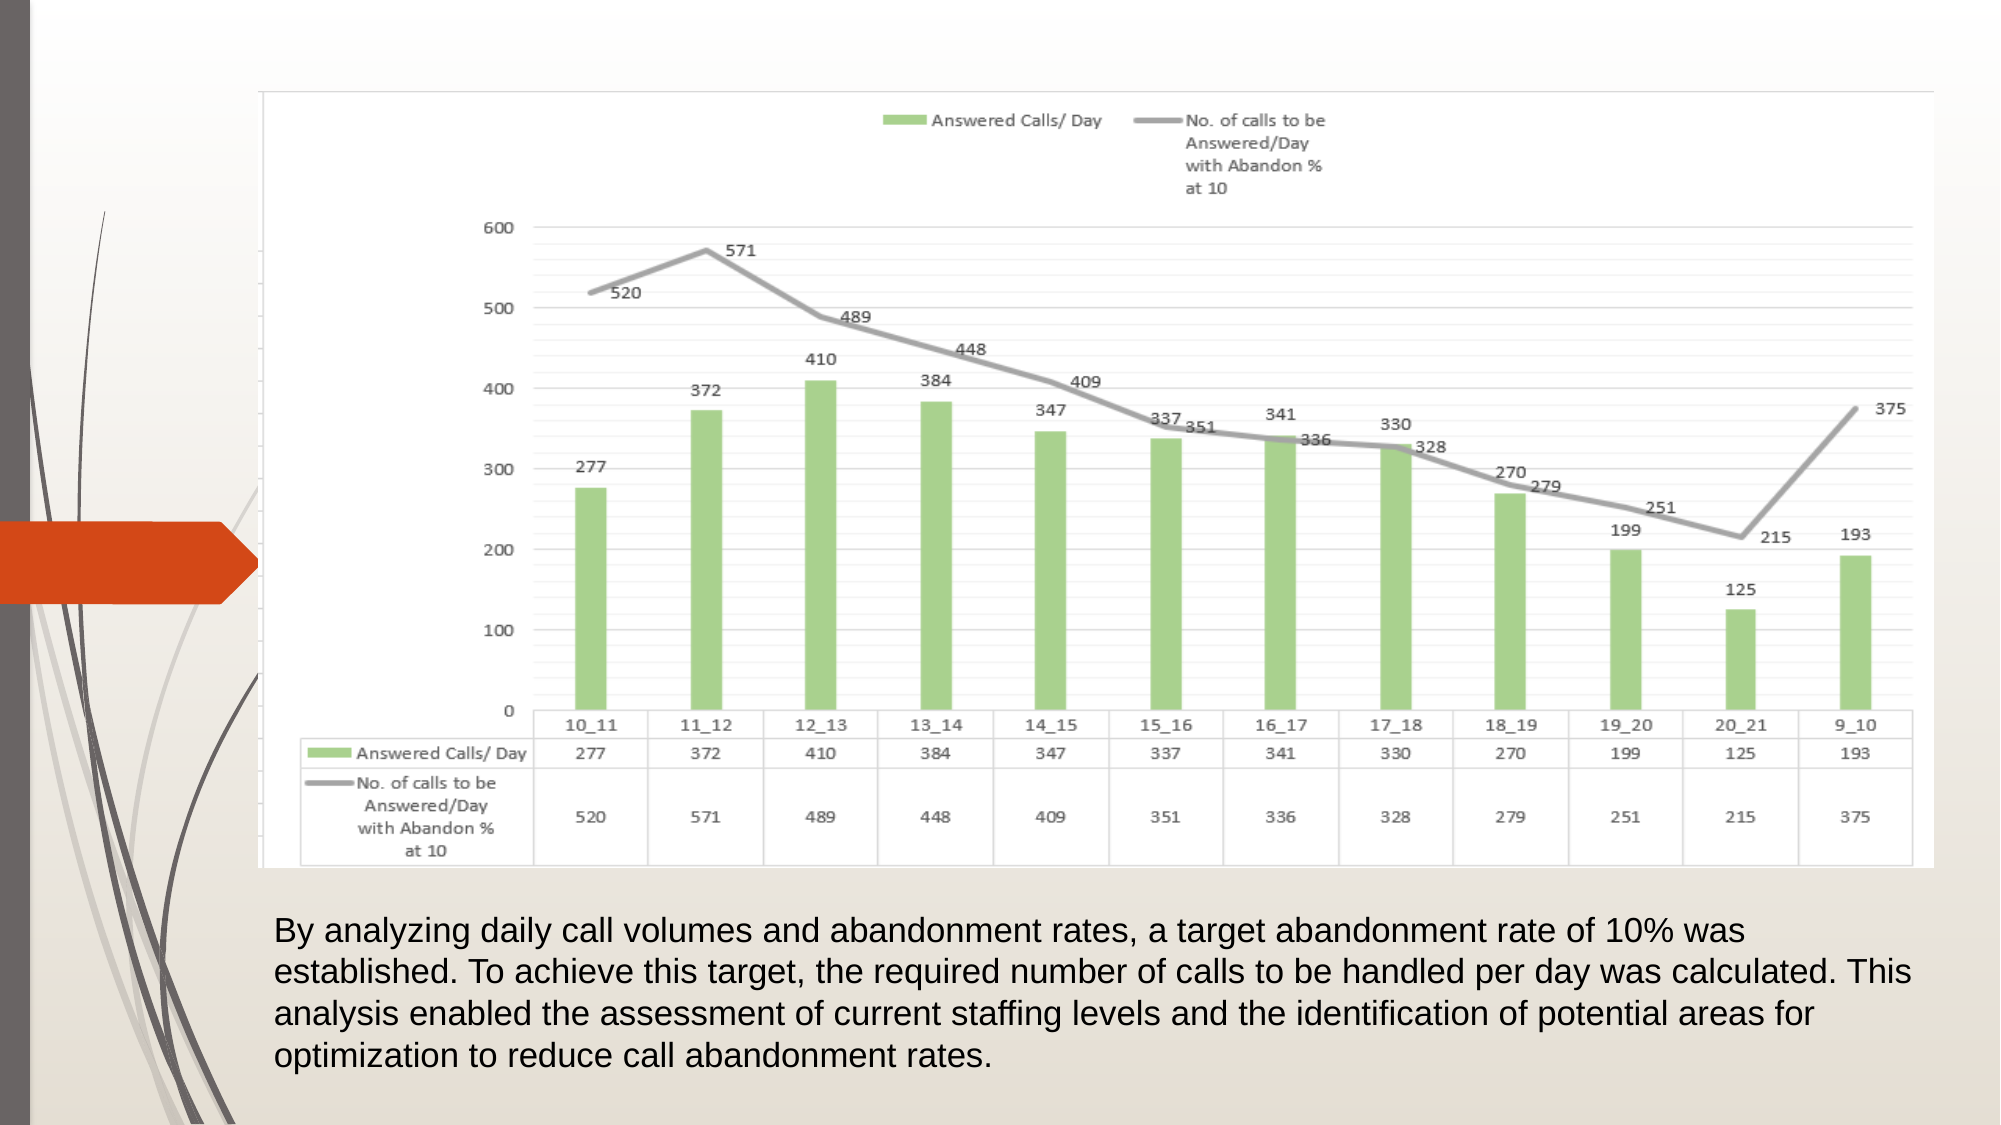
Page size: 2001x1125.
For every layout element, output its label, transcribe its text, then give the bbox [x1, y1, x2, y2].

list By analyzing daily call volumes and abandonment rates, a target abandonment rate of 10% was established. To achieve this target, the required number of calls to be handled per day was calculated. This analysis enabled the assessment of current staffing levels and the identification of potential areas for optimization to reduce call abandonment rates. [258, 899, 1934, 1125]
picture [258, 90, 1935, 869]
